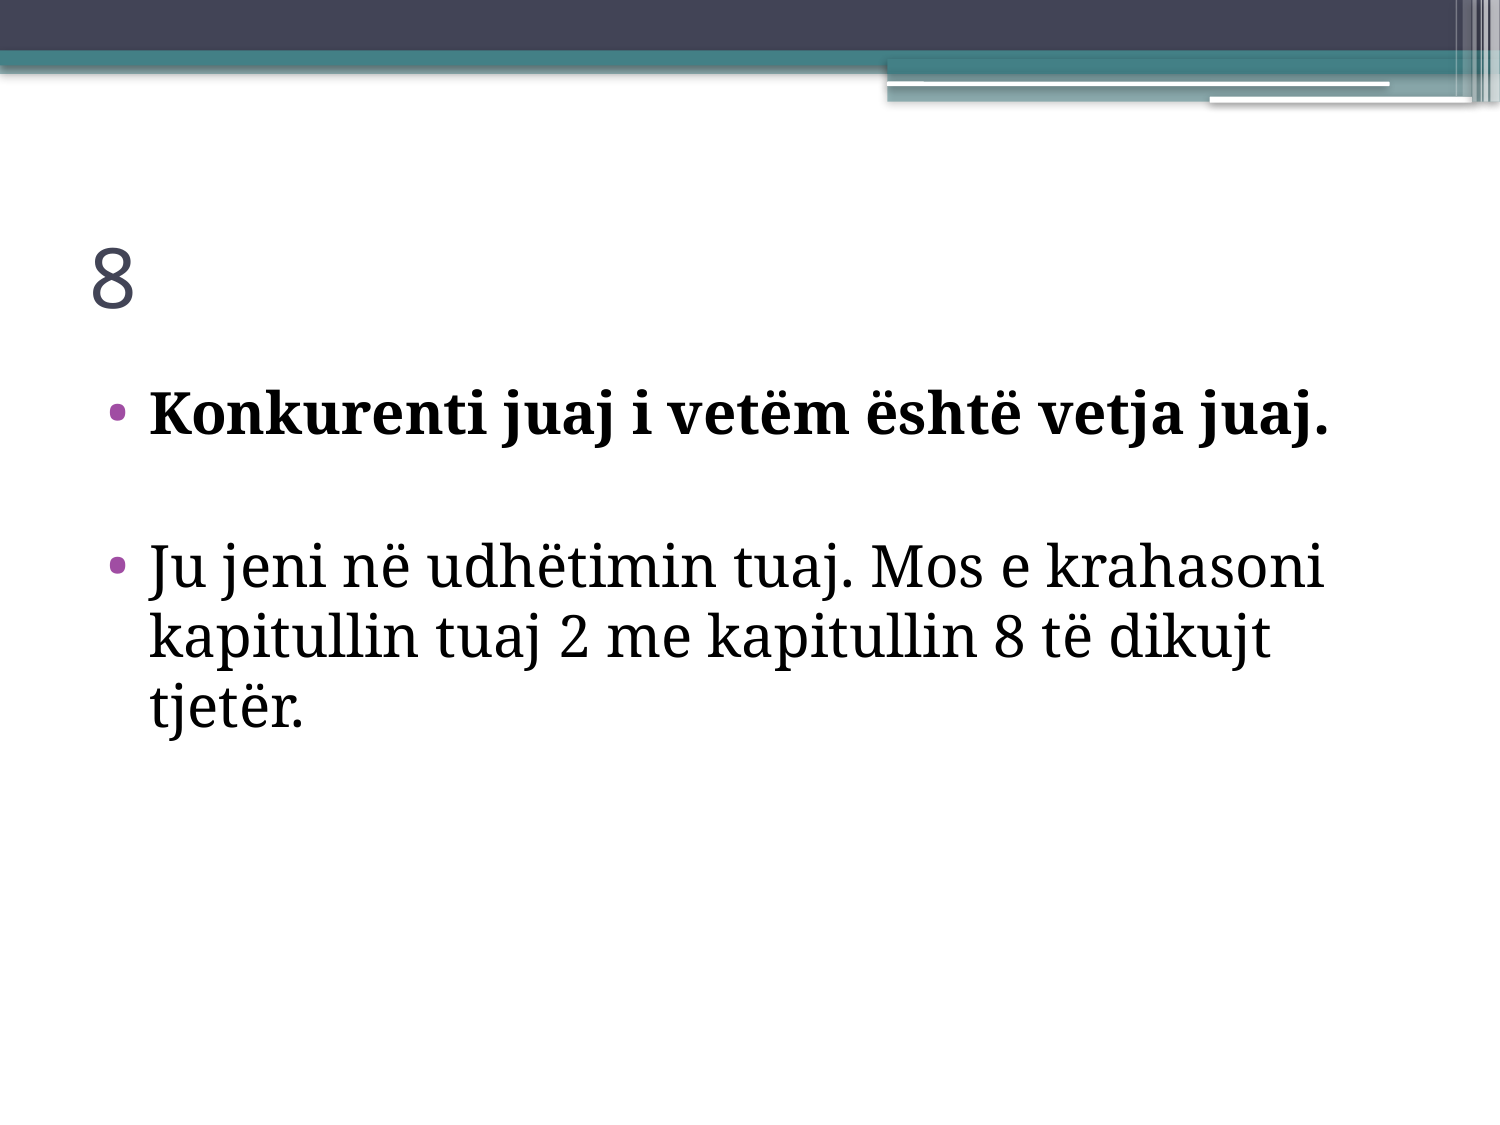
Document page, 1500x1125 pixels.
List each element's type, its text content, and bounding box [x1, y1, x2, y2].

title 8 [75, 187, 1425, 363]
list Konkurenti juaj i vetëm është vetja juaj. Ju jeni në udhëtimin tuaj. Mos e krahasoni kapitullin tuaj 2 me kapitullin 8 të dikujt tjetër. [75, 368, 1425, 1079]
